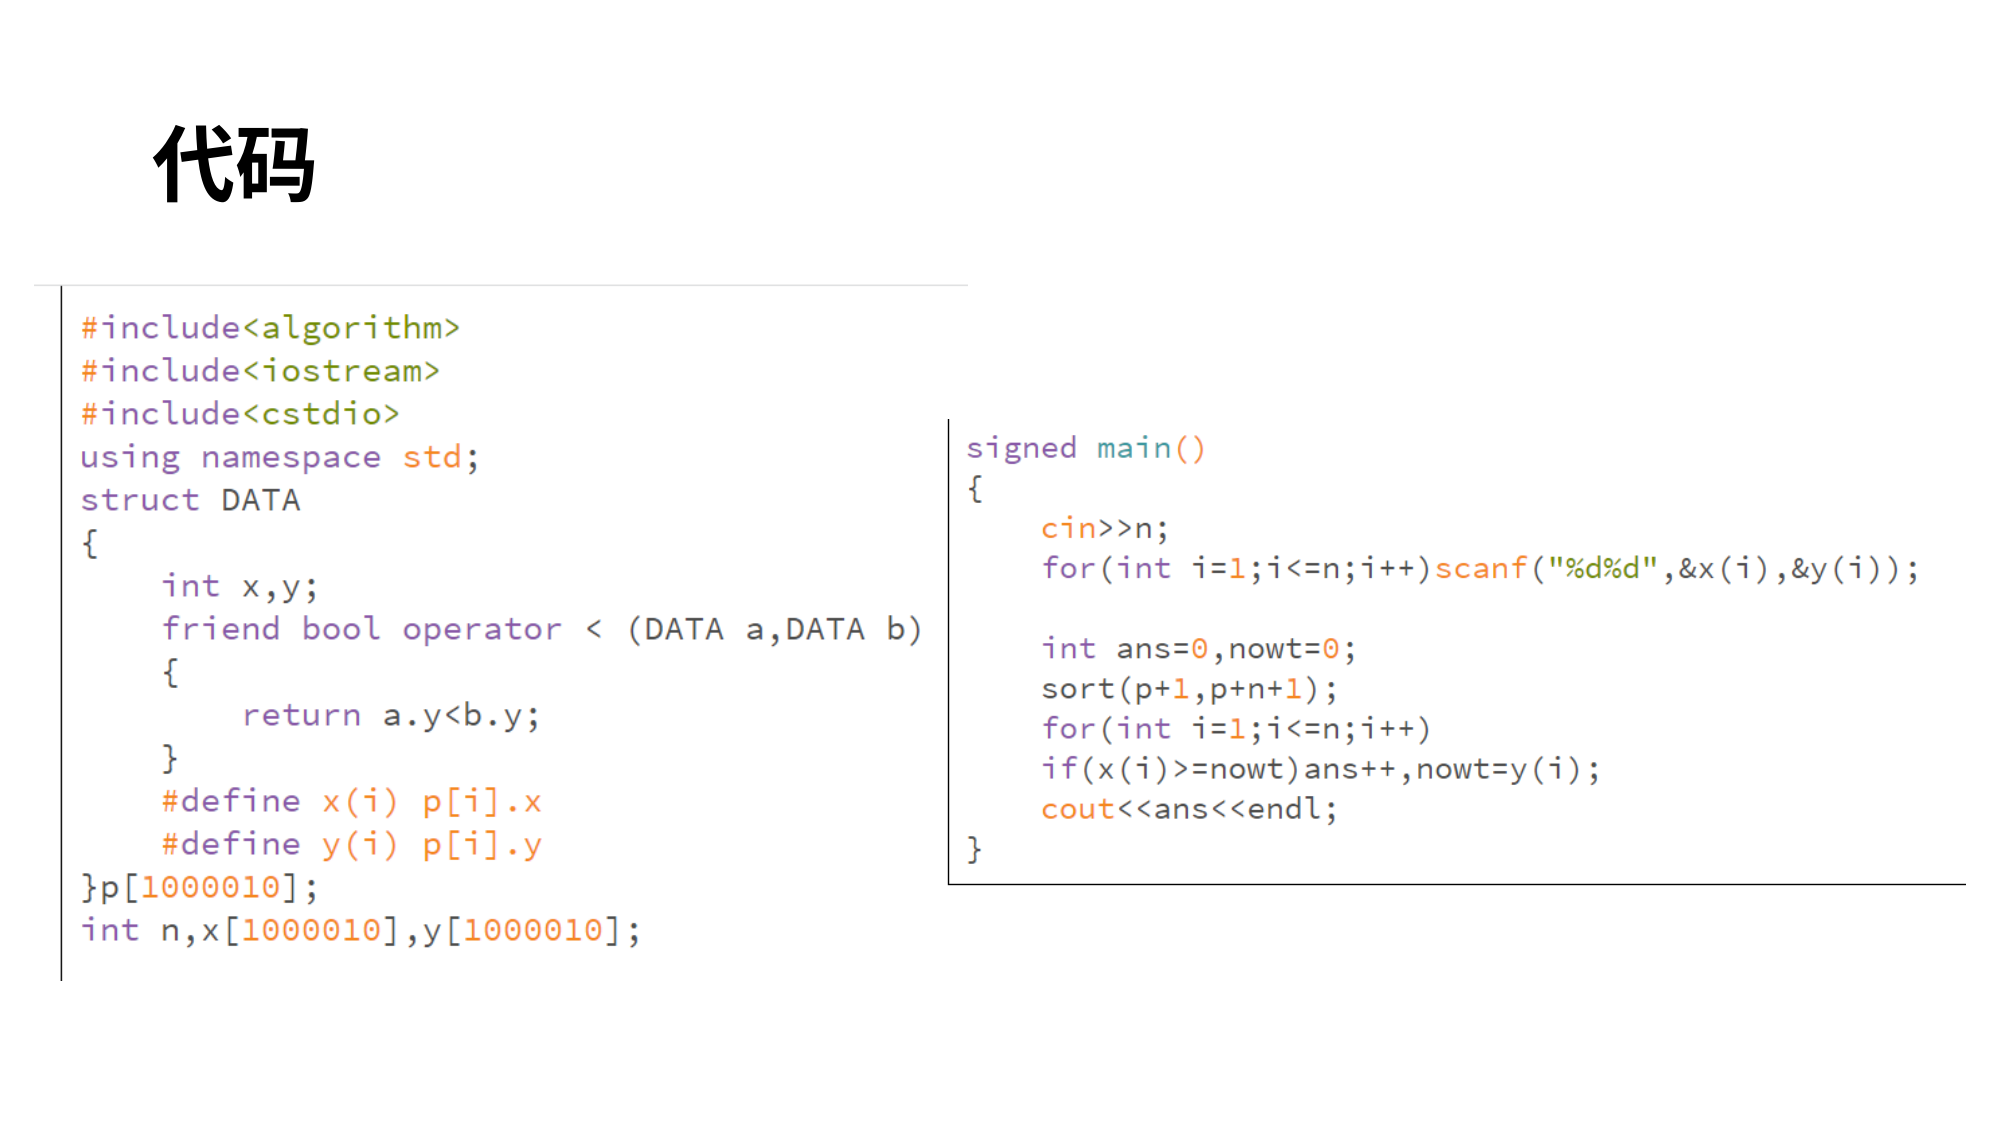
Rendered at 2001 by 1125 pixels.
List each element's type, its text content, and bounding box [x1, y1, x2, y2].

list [34, 270, 968, 981]
title 代码 [137, 59, 1863, 278]
picture [933, 419, 1966, 889]
